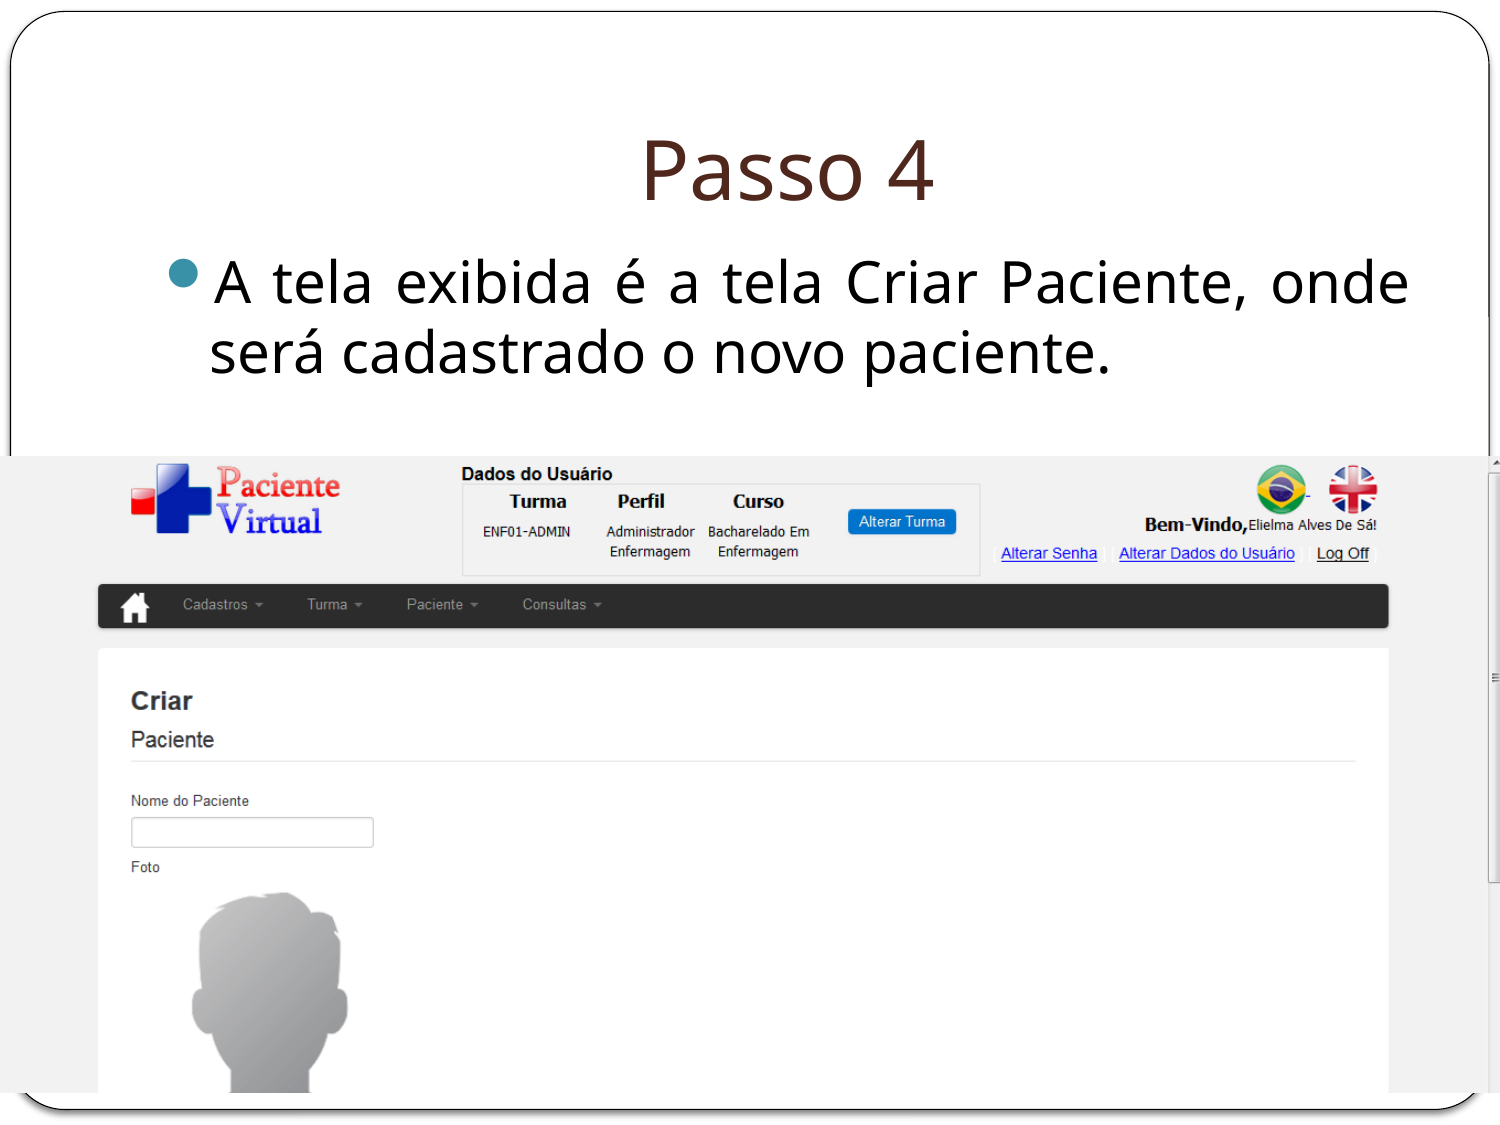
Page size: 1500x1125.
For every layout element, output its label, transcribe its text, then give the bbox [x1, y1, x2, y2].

title Passo 4 [150, 45, 1425, 233]
list A tela exibida é a tela Criar Paciente, onde será cadastrado o novo paciente. [150, 237, 1425, 454]
picture [0, 455, 1500, 1093]
